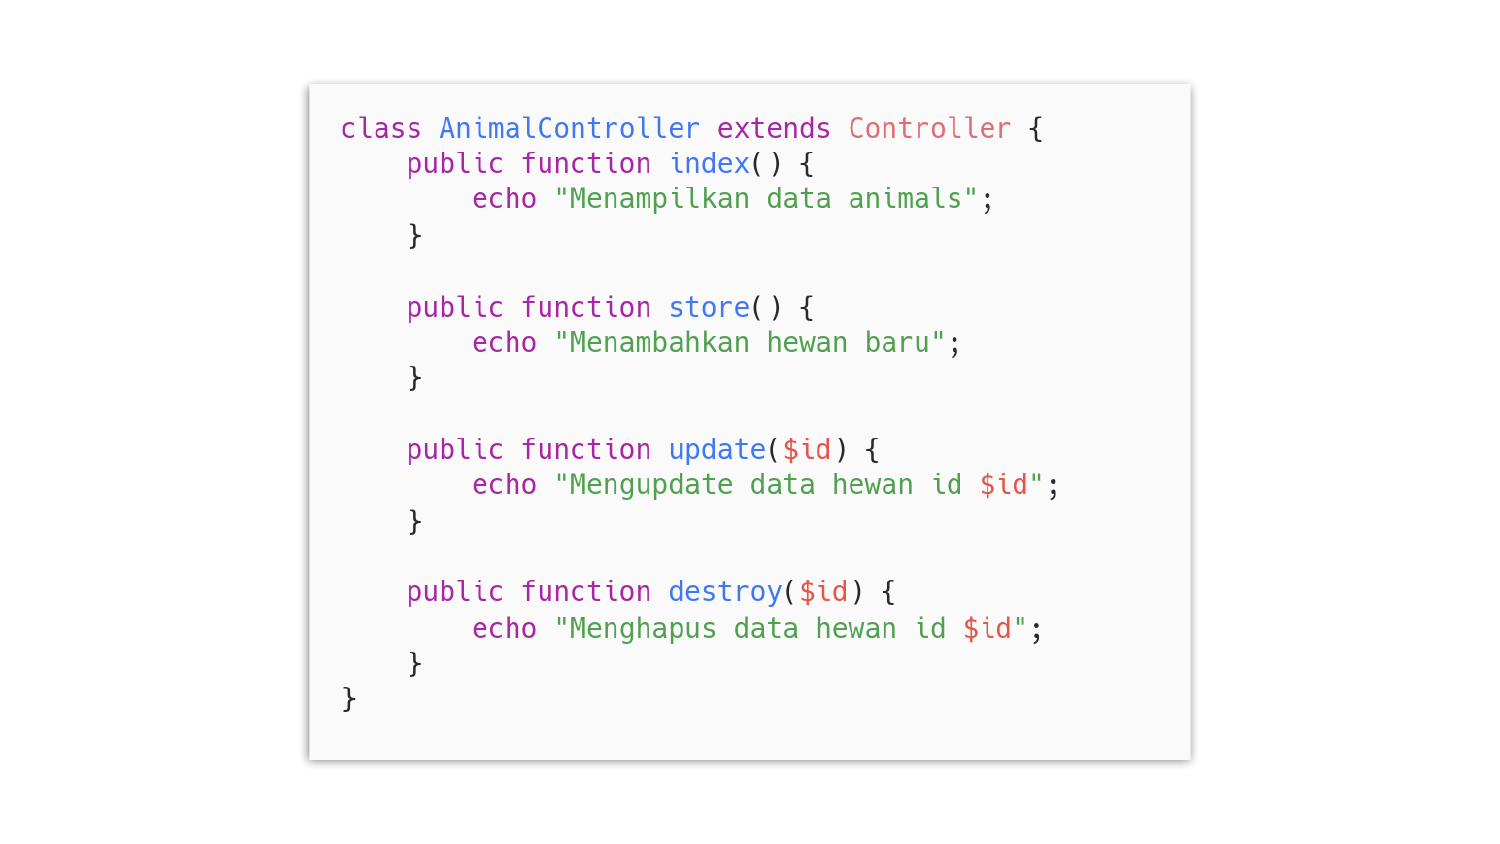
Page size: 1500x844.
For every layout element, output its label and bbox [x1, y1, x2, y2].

picture [309, 84, 1191, 760]
